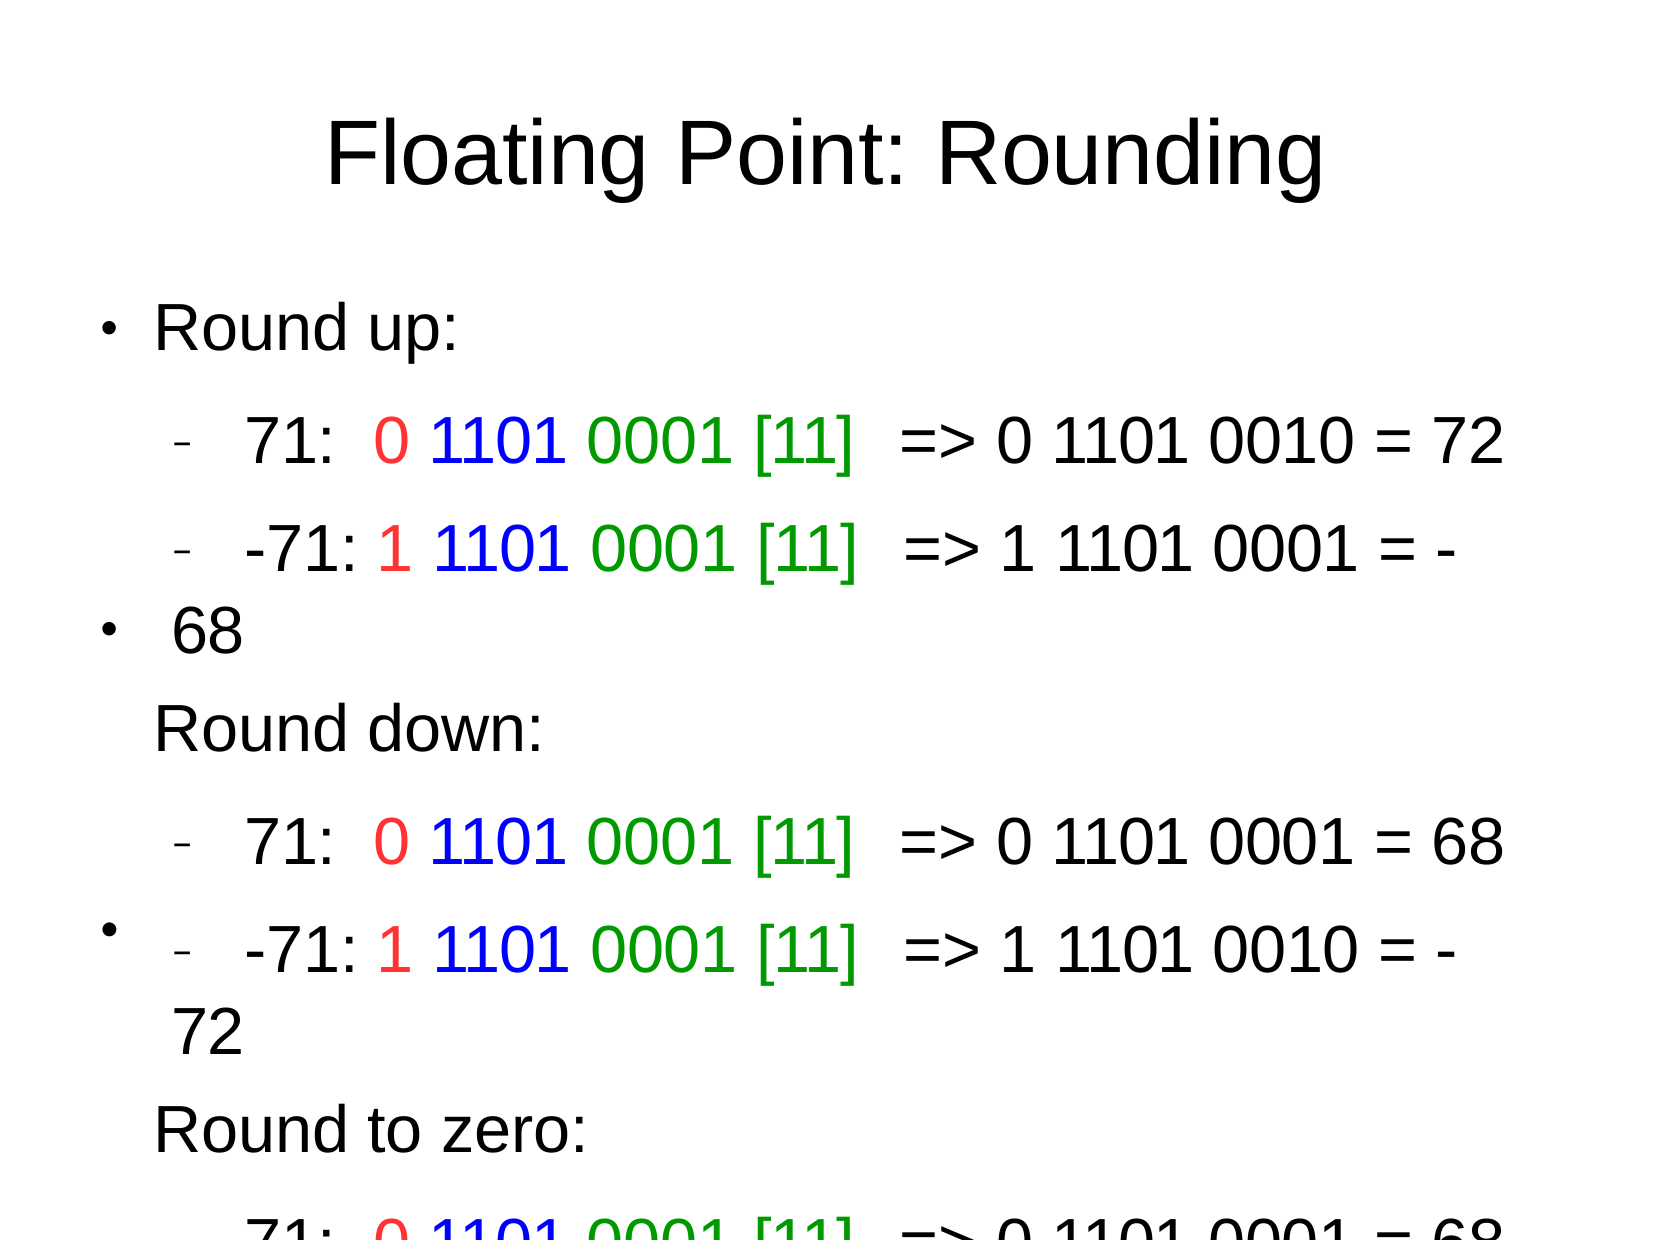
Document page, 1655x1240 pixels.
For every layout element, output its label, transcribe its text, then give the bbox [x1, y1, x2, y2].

text_box ● [98, 908, 127, 945]
title Floating Point: Rounding [87, 61, 1567, 300]
text_box ● [98, 608, 127, 644]
text_box Round up: – 71: 0 1101 0001 [11] => 0 1101 0010 = 72 – -71: 1 1101 0001 [11] => 1 1101 0001 = -68 Round down: – 71: 0 1101 0001 [11] => 0 1101 0001 = 68 – -71: 1 1101 0001 [11] => 1 1101 0010 = -72 Round to zero: – 71: 0 1101 0001 [11] => 0 1101 0001 = 68 – -71: 1 1101 0001 [11] => 1 1101 0001 = -68 [151, 283, 1520, 1240]
text_box ● [98, 307, 127, 343]
